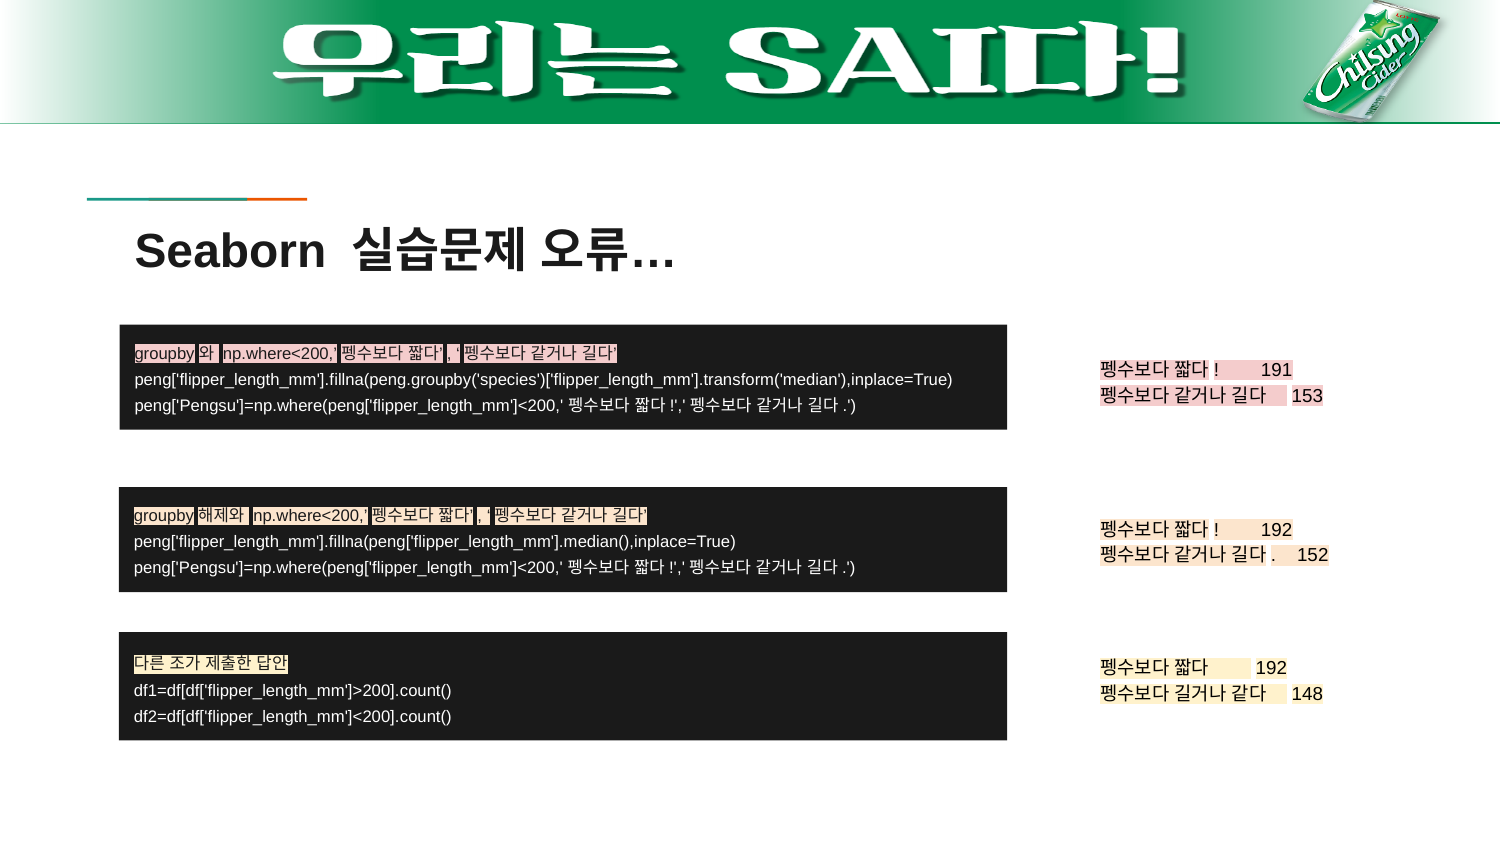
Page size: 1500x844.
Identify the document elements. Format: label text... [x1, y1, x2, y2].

text_box groupby해제와 np.where<200,’펭수보다 짧다’, ‘펭수보다 같거나 길다’ peng['flipper_length_mm'].fillna(peng['flipper_length_mm'].median(),inplace=True) peng['Pengsu']=np.where(peng['flipper_length_mm']<200,'펭수보다 짧다!','펭수보다 같거나 길다.') [118, 487, 1008, 593]
text_box 펭수보다 짧다 192 펭수보다 길거나 같다 148 [1085, 637, 1440, 720]
text_box 펭수보다 짧다! 191 펭수보다 같거나 길다 153 [1085, 339, 1412, 421]
text_box groupby와 np.where<200,’펭수보다 짧다’, ‘펭수보다 같거나 길다’ peng['flipper_length_mm'].fillna(peng.groupby('species')['flipper_length_mm'].transform('median'),inplace=True) peng['Pengsu']=np.where(peng['flipper_length_mm']<200,'펭수보다 짧다!','펭수보다 같거나 길다.') [119, 324, 1008, 430]
text_box 다른 조가 제출한 답안 df1=df[df['flipper_length_mm']>200].count() df2=df[df['flipper_length_mm']<200].count() [118, 632, 1008, 741]
picture [0, 0, 1500, 124]
title Seaborn 실습문제 오류… [119, 204, 849, 292]
text_box 펭수보다 짧다! 192 펭수보다 같거나 길다. 152 [1085, 498, 1412, 581]
